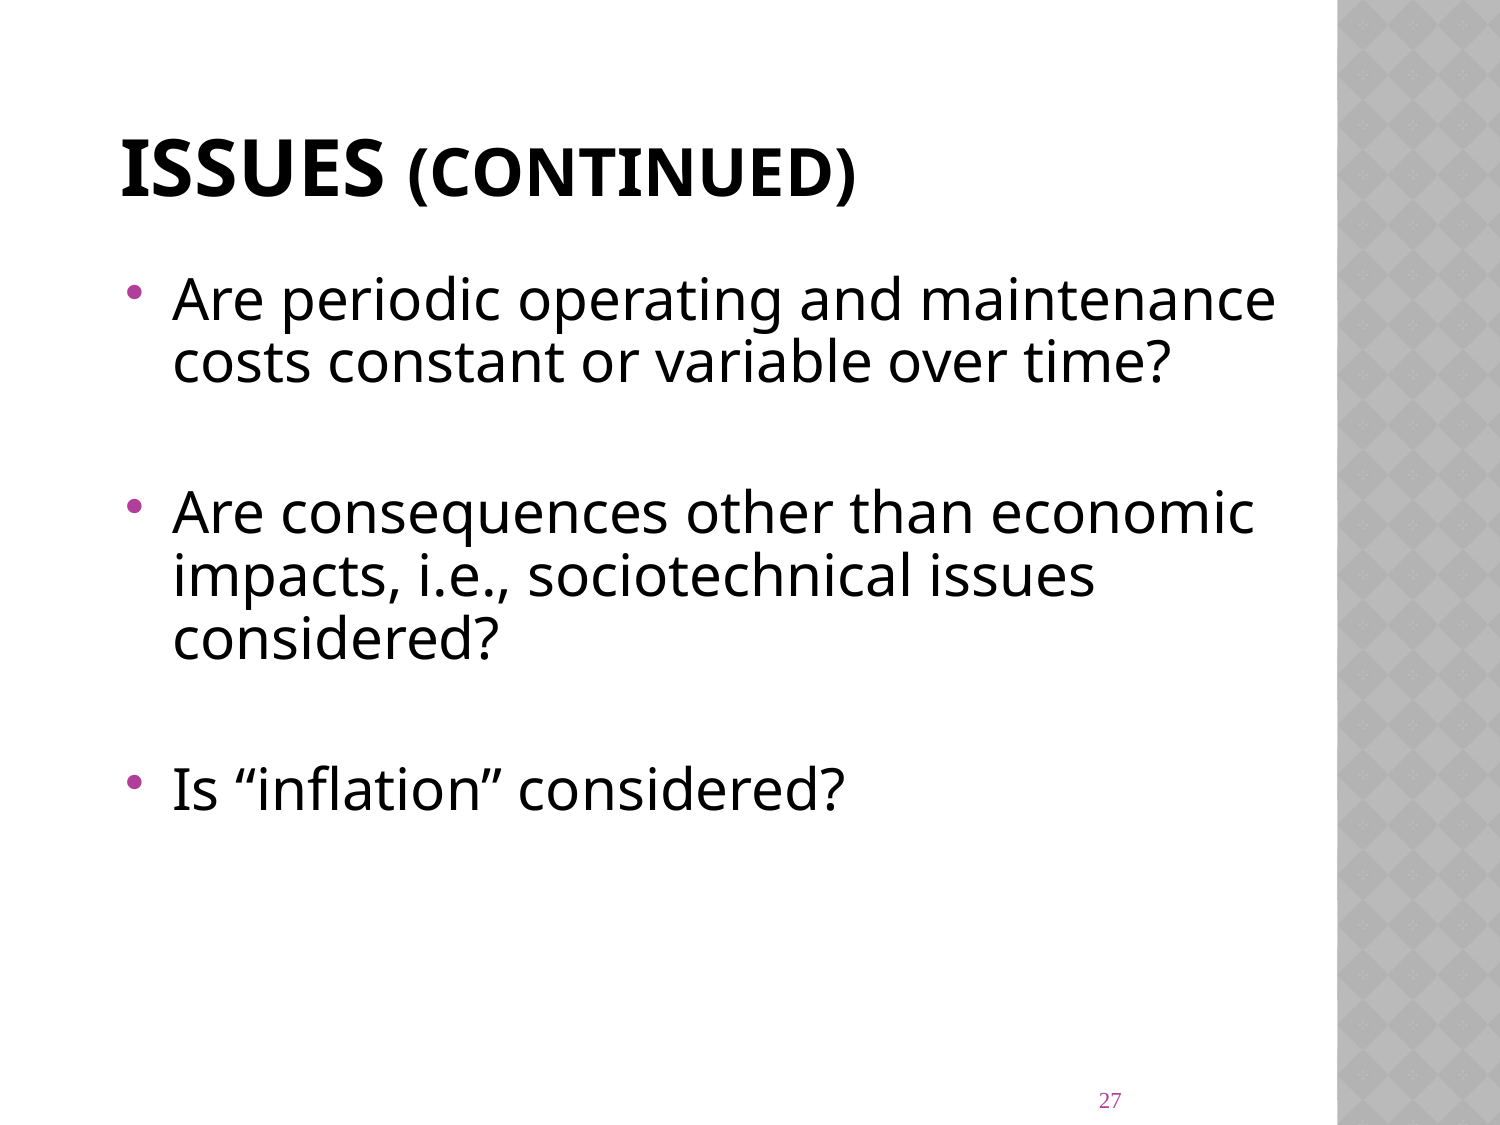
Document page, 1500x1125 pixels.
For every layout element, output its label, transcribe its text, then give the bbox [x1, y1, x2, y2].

list Are periodic operating and maintenance costs constant or variable over time? Are consequences other than economic impacts, i.e., sociotechnical issues considered? Is “inflation” considered? [112, 262, 1388, 1000]
title Issues (Continued) [112, 62, 1388, 213]
slide_number 27 [1025, 1075, 1122, 1113]
